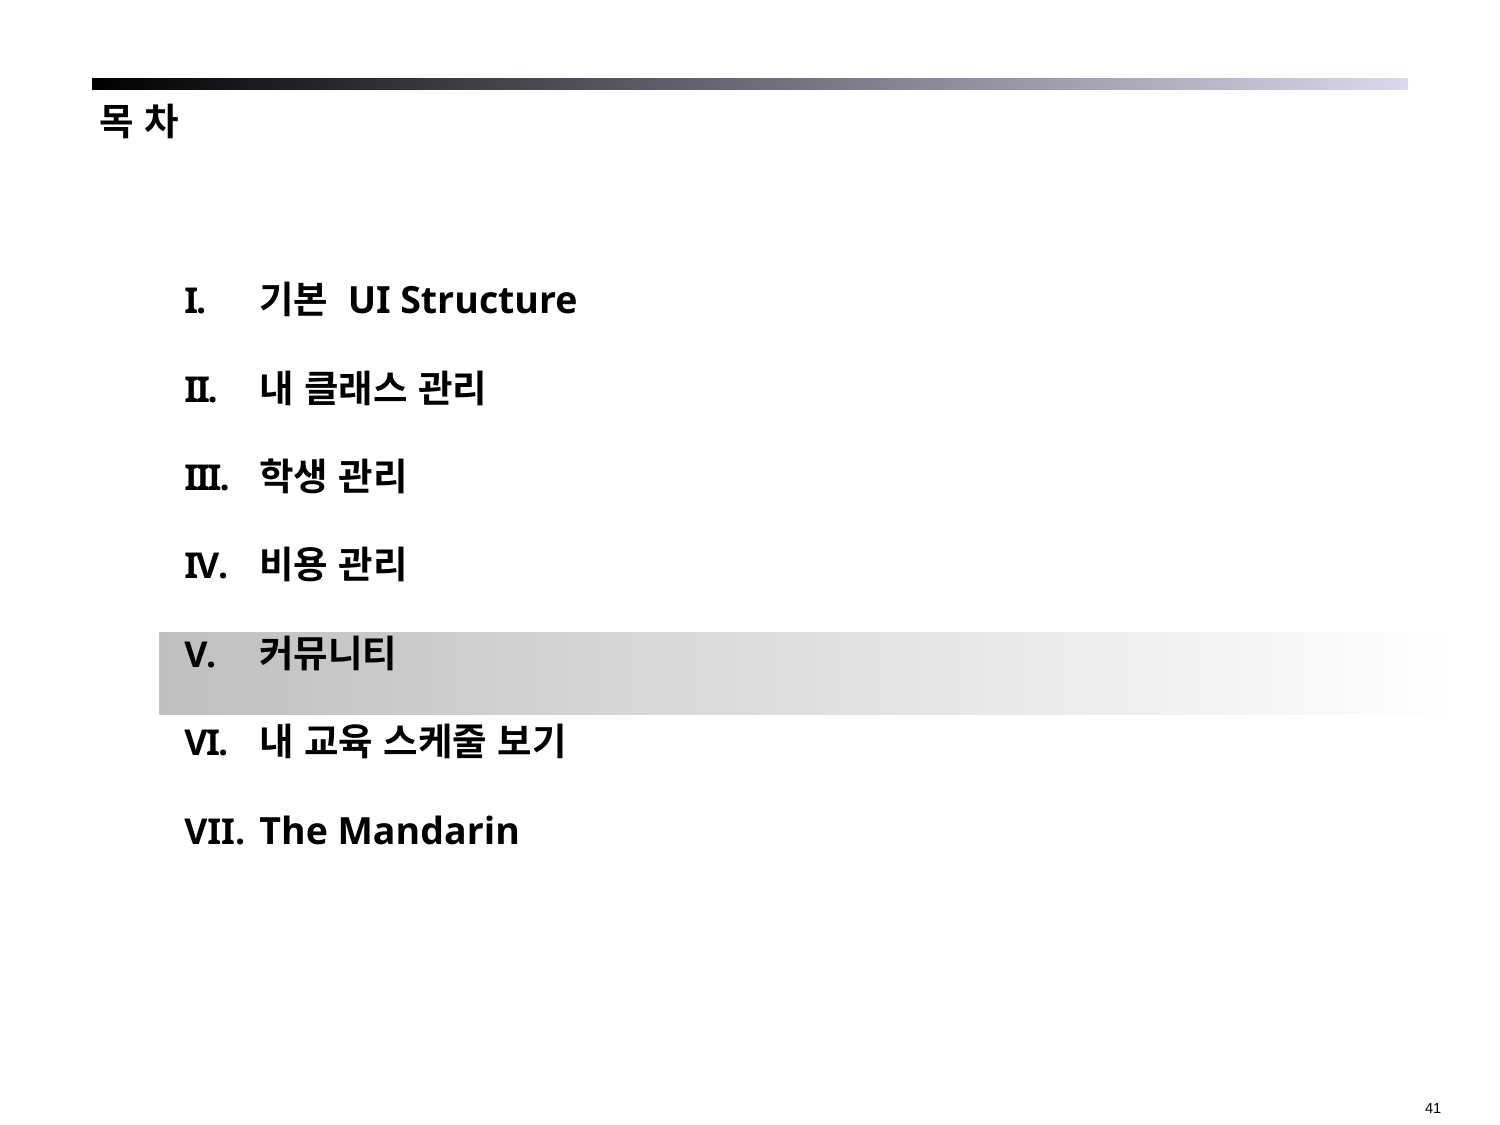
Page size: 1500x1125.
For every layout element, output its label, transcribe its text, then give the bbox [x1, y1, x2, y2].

text_box 기본 UI Structure 내 클래스 관리 학생 관리 비용 관리 커뮤니티 내 교육 스케줄 보기 The Mandarin [169, 255, 1456, 860]
text_box 목 차 [99, 91, 1500, 225]
text_box [159, 632, 169, 715]
